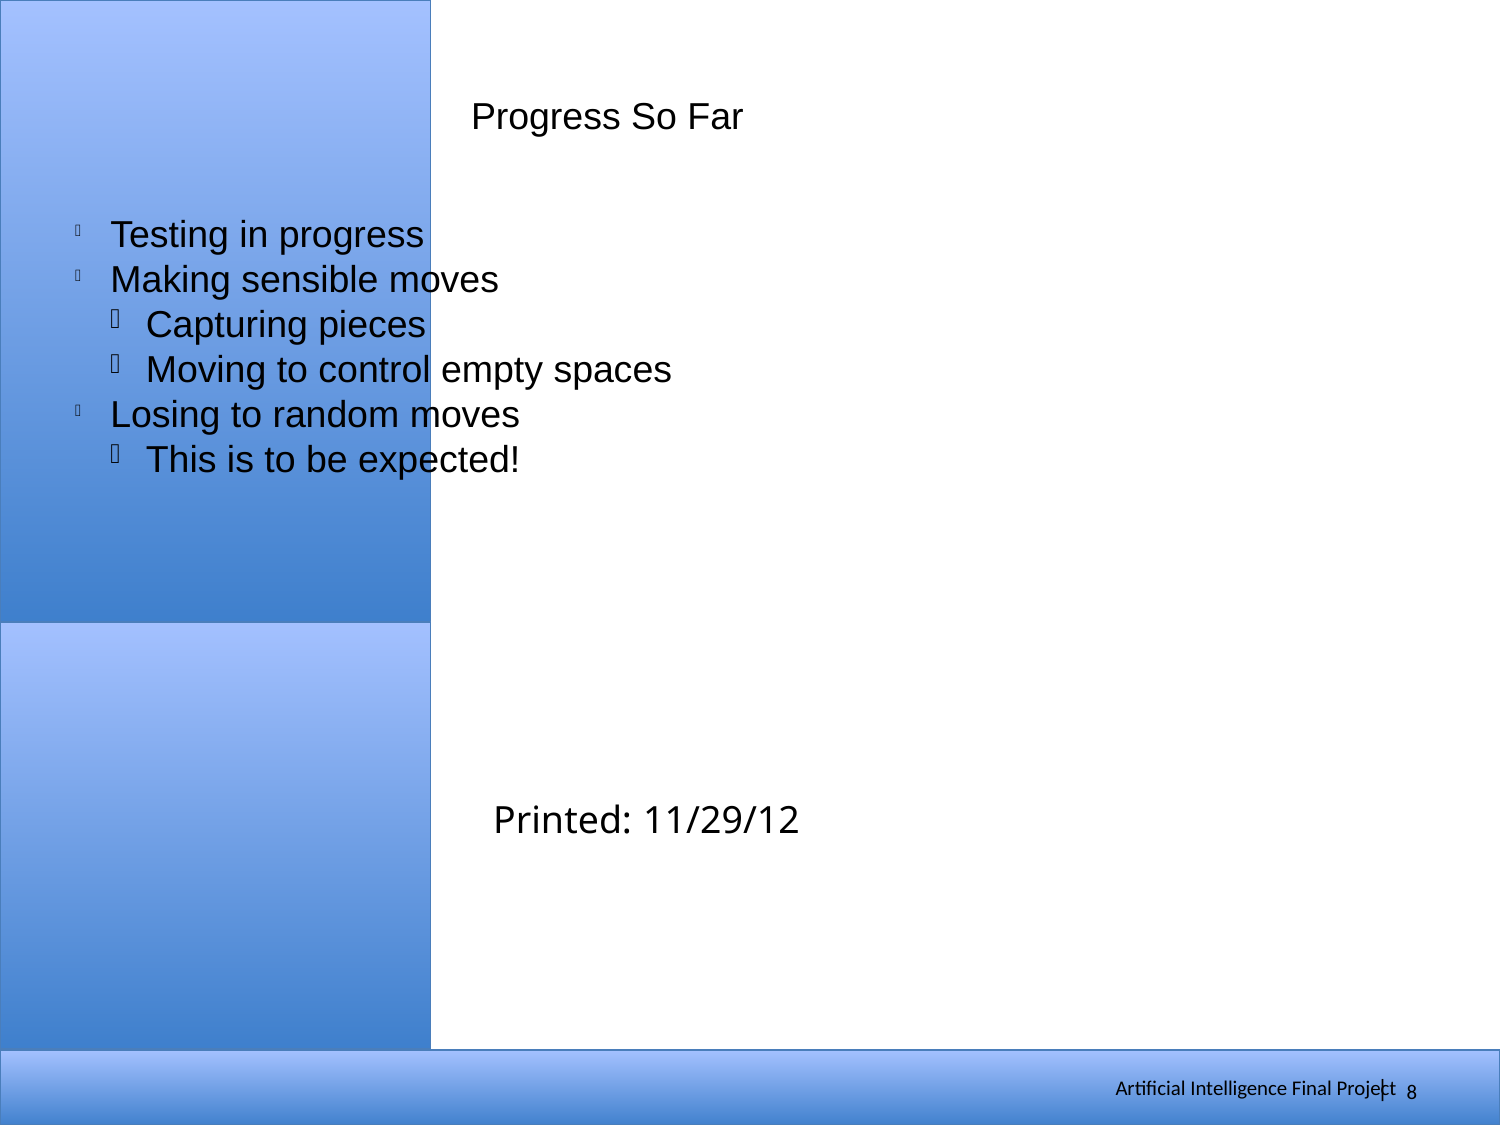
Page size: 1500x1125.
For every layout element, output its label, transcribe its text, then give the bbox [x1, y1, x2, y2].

text_box Progress So Far [470, 59, 1380, 171]
text_box Testing in progress Making sensible moves Capturing pieces Moving to control empty spaces Losing to random moves This is to be expected! [75, 209, 1395, 863]
